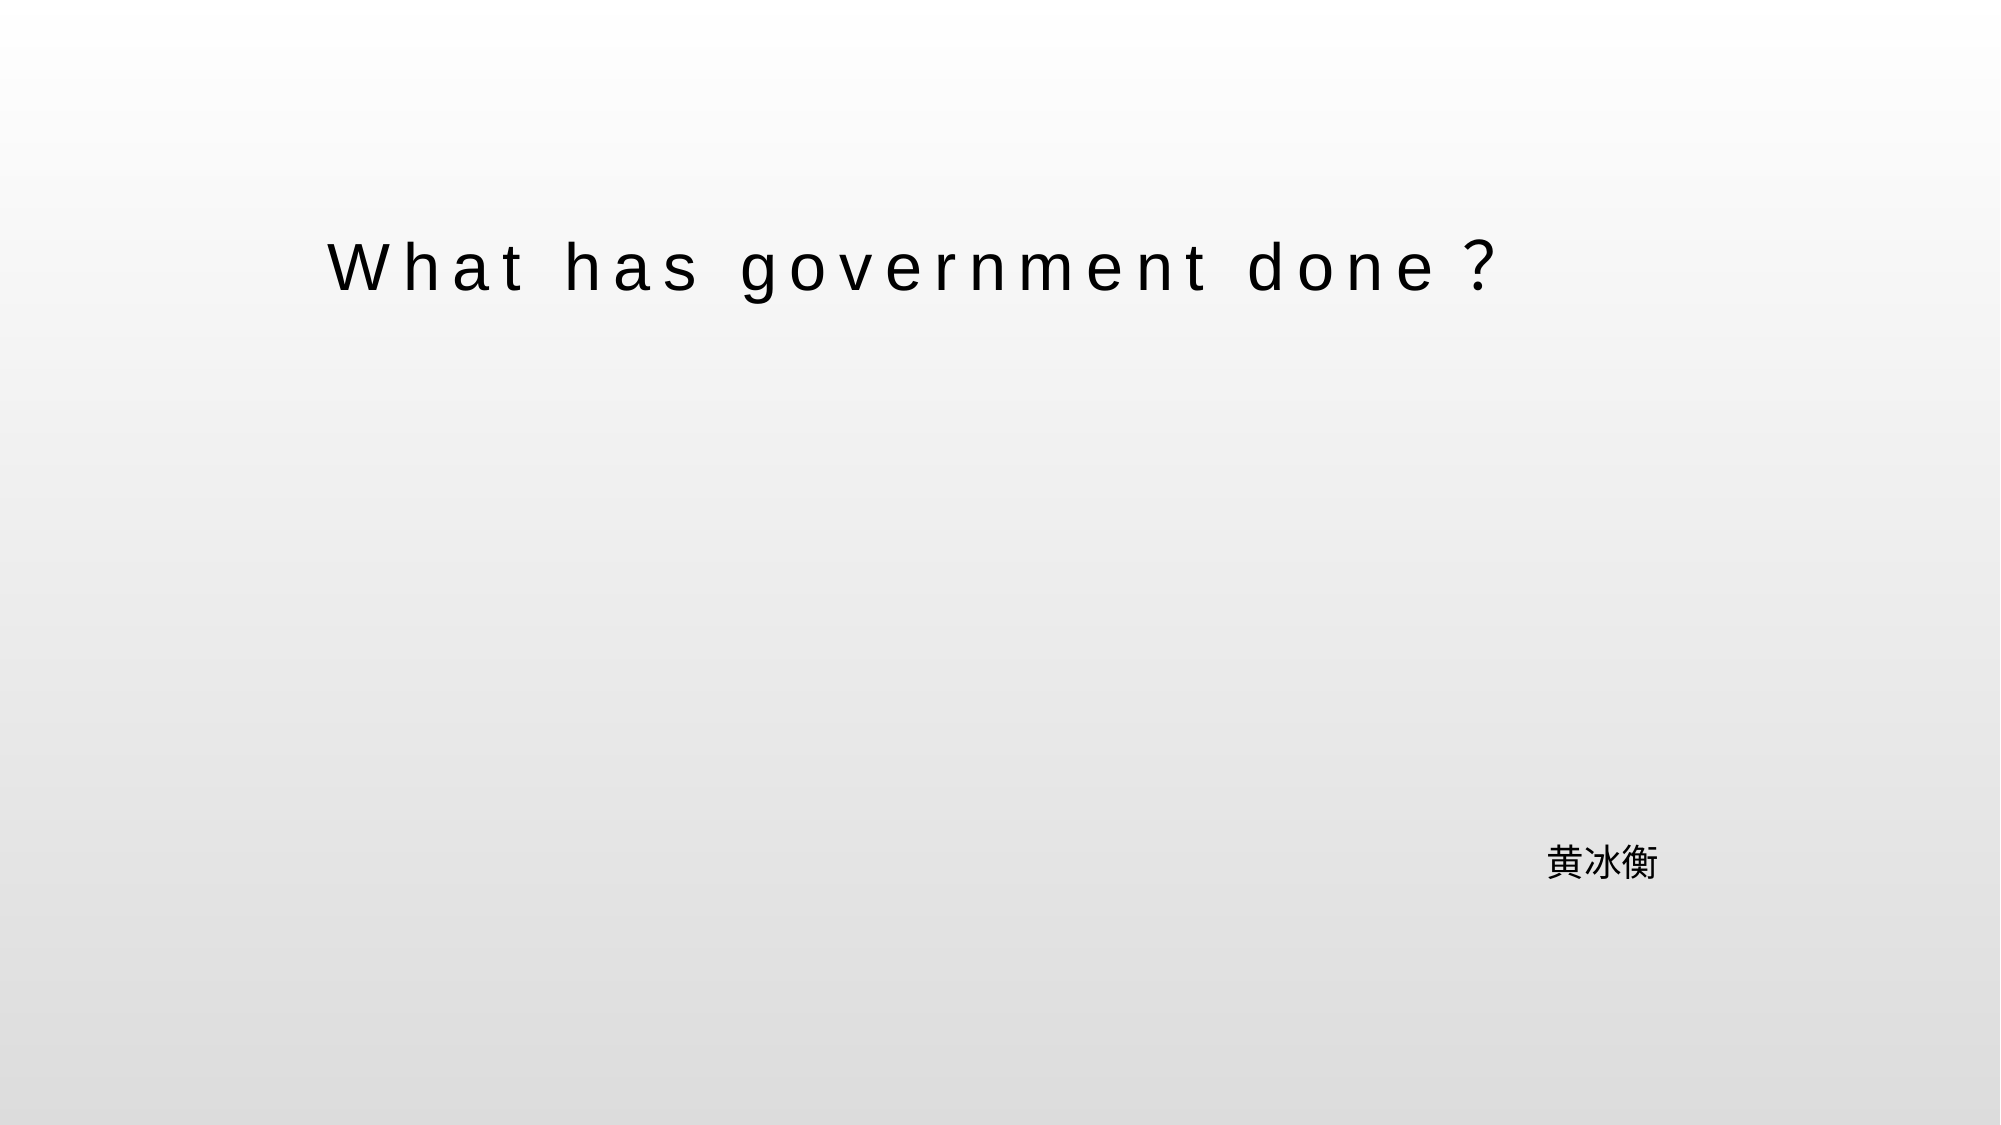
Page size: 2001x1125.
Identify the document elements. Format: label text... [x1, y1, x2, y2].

title What has government done？ [32, 217, 1813, 365]
text_box 黄冰衡 [1532, 831, 2000, 892]
